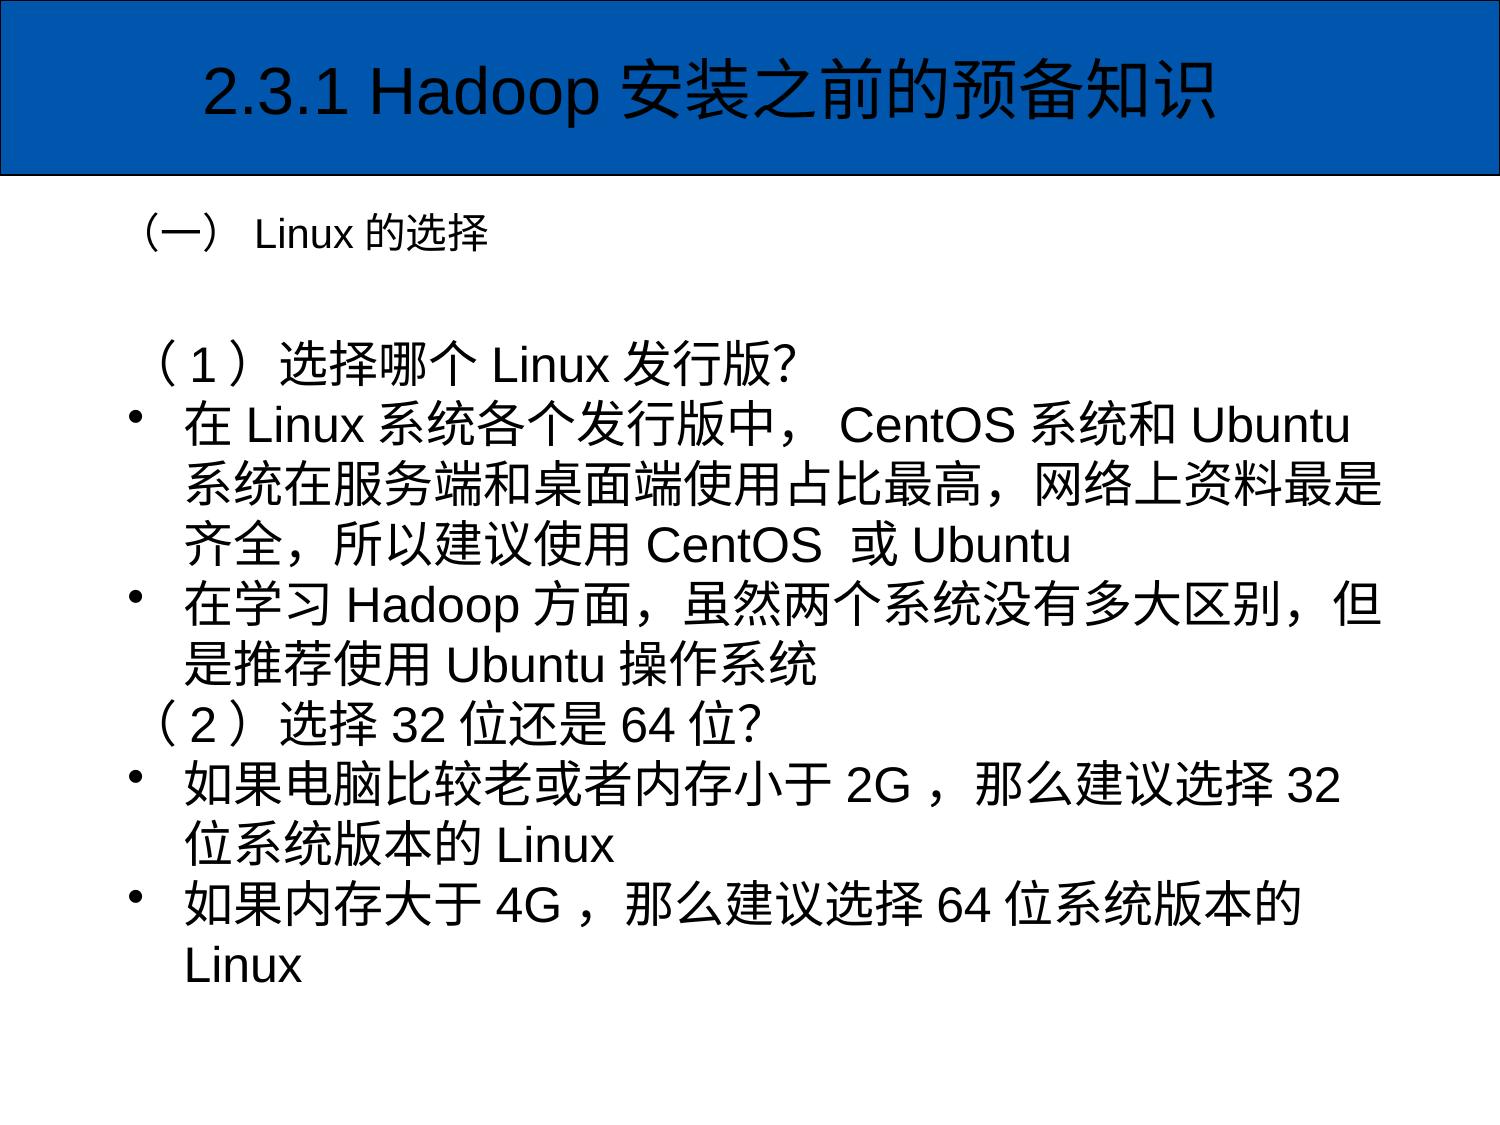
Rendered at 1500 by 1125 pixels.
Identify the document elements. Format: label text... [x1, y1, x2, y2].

text_box （一）Linux的选择 [104, 199, 505, 315]
title 2.3.1 Hadoop安装之前的预备知识 [187, 12, 1500, 163]
text_box （1）选择哪个Linux发行版？ 在Linux系统各个发行版中，CentOS系统和Ubuntu系统在服务端和桌面端使用占比最高，网络上资料最是齐全，所以建议使用CentOS 或Ubuntu 在学习Hadoop方面，虽然两个系统没有多大区别，但是推荐使用Ubuntu操作系统 （2）选择32位还是64位？ 如果电脑比较老或者内存小于2G，那么建议选择32位系统版本的Linux 如果内存大于4G，那么建议选择64位系统版本的Linux [112, 324, 1413, 1060]
